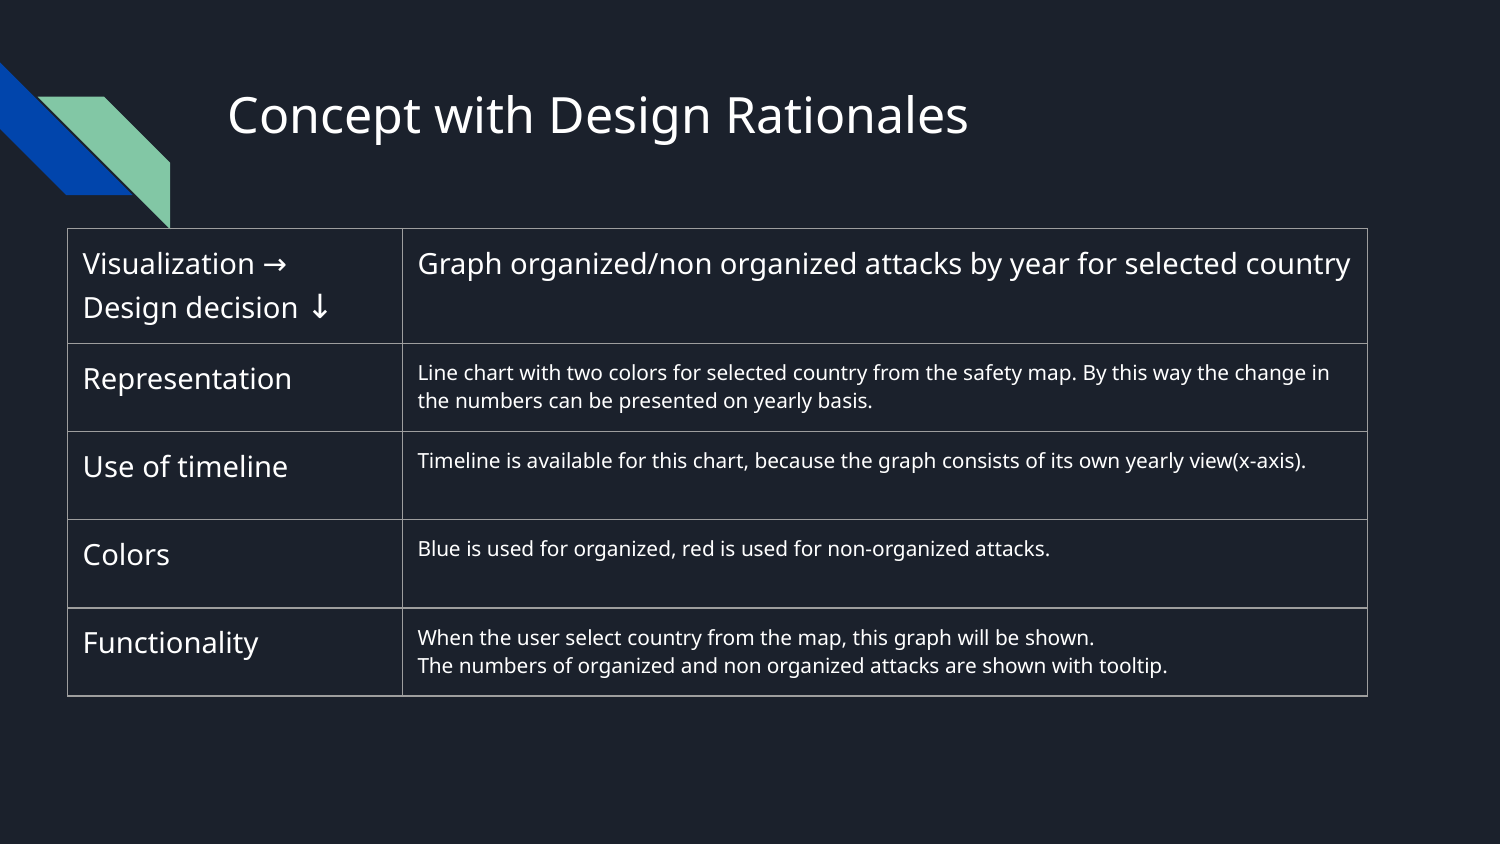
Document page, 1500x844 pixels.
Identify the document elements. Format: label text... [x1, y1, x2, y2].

table_cell Functionality [68, 609, 402, 695]
title Concept with Design Rationales [212, 64, 1368, 215]
table_cell Blue is used for organized, red is used for non-organized attacks. [403, 520, 1367, 607]
table_header Visualization → Design decision ↓ [68, 229, 402, 343]
table_cell When the user select country from the map, this graph will be shown. The numbers of organized and non organized attacks are shown with tooltip. [403, 609, 1367, 695]
table_cell Use of timeline [68, 432, 402, 519]
table_cell Line chart with two colors for selected country from the safety map. By this way the change in the numbers can be presented on yearly basis. [403, 344, 1367, 431]
table_header Graph organized/non organized attacks by year for selected country [403, 229, 1367, 343]
table_cell Colors [68, 520, 402, 607]
table_cell Representation [68, 344, 402, 431]
table_cell Timeline is available for this chart, because the graph consists of its own yearly view(x-axis). [403, 432, 1367, 519]
